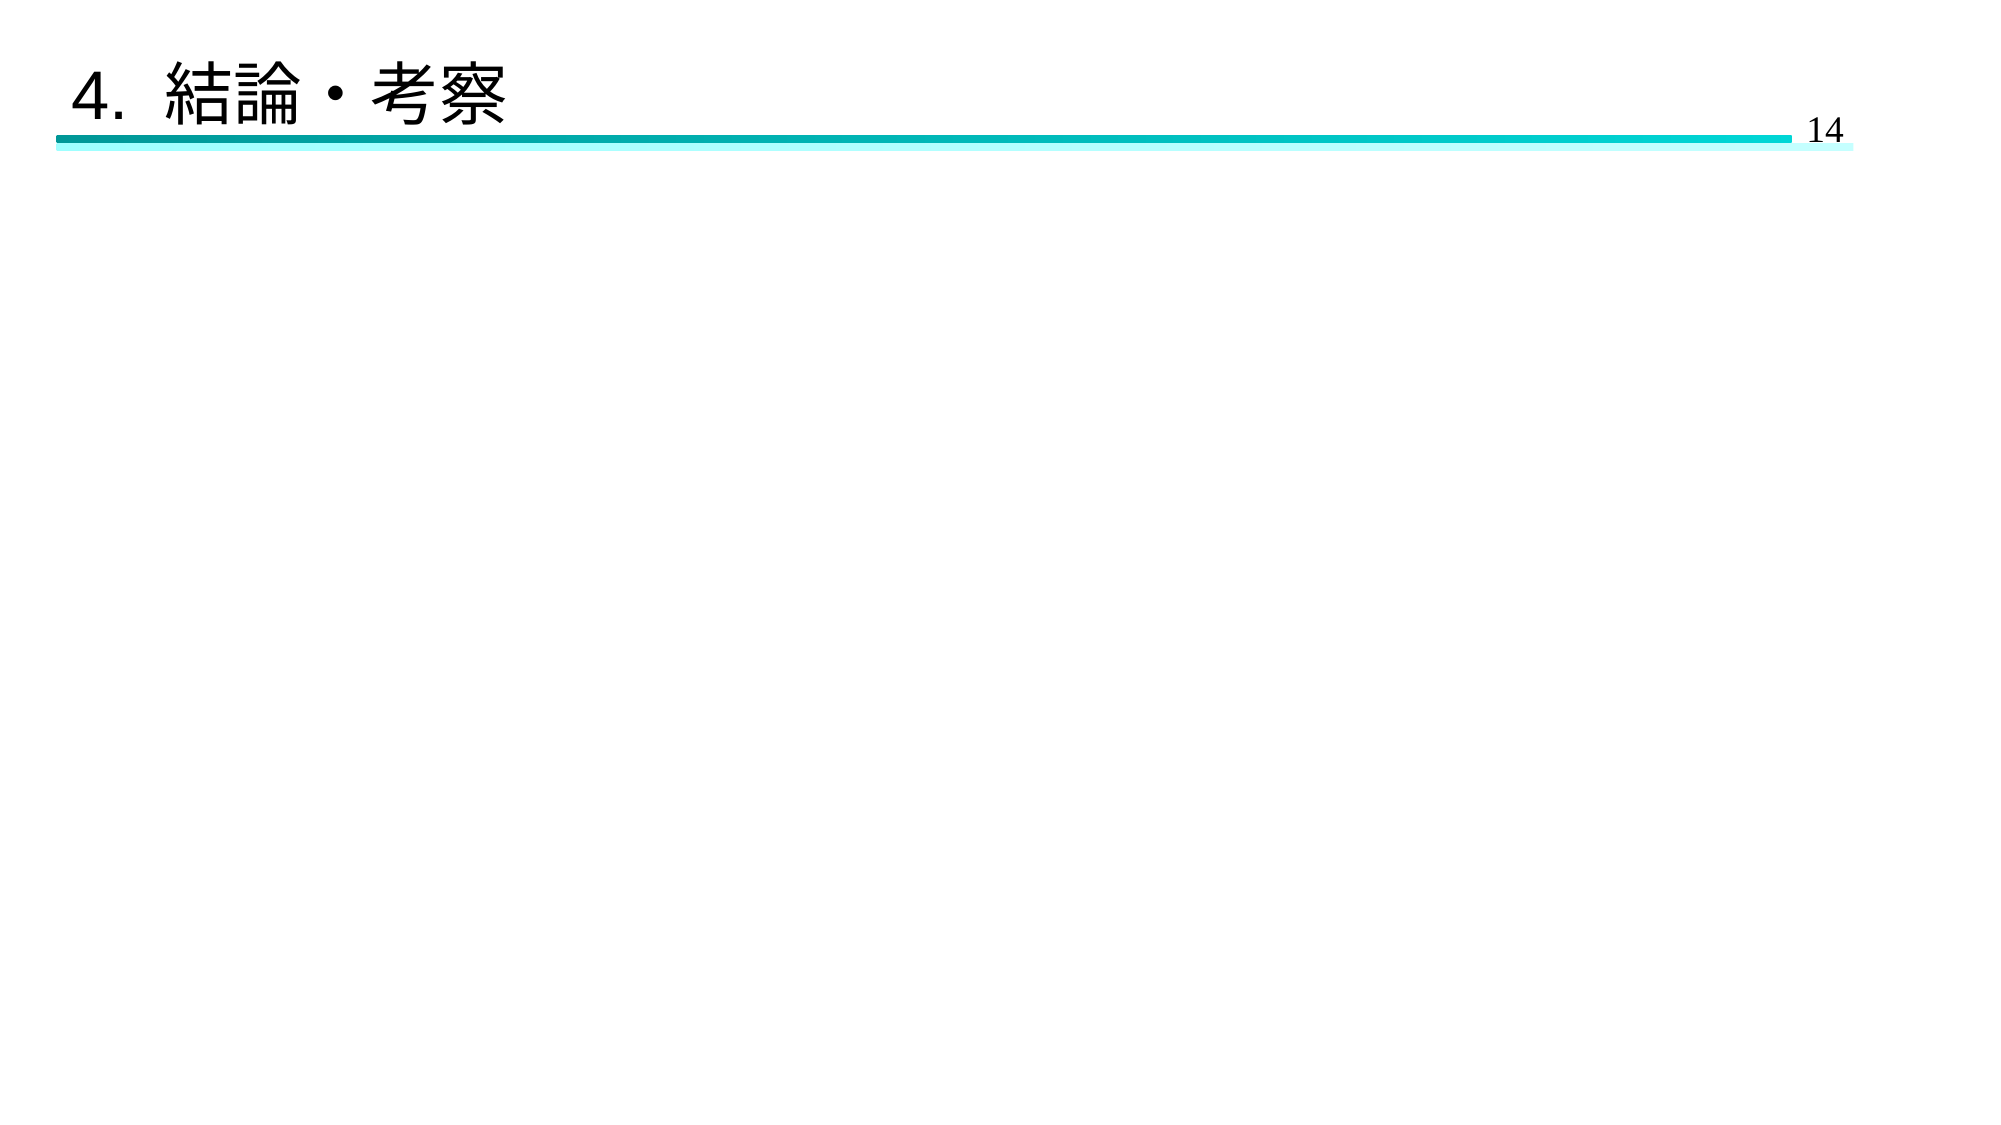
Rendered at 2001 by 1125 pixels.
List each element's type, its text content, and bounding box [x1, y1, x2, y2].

title 4. 結論・考察 [56, 22, 1944, 173]
